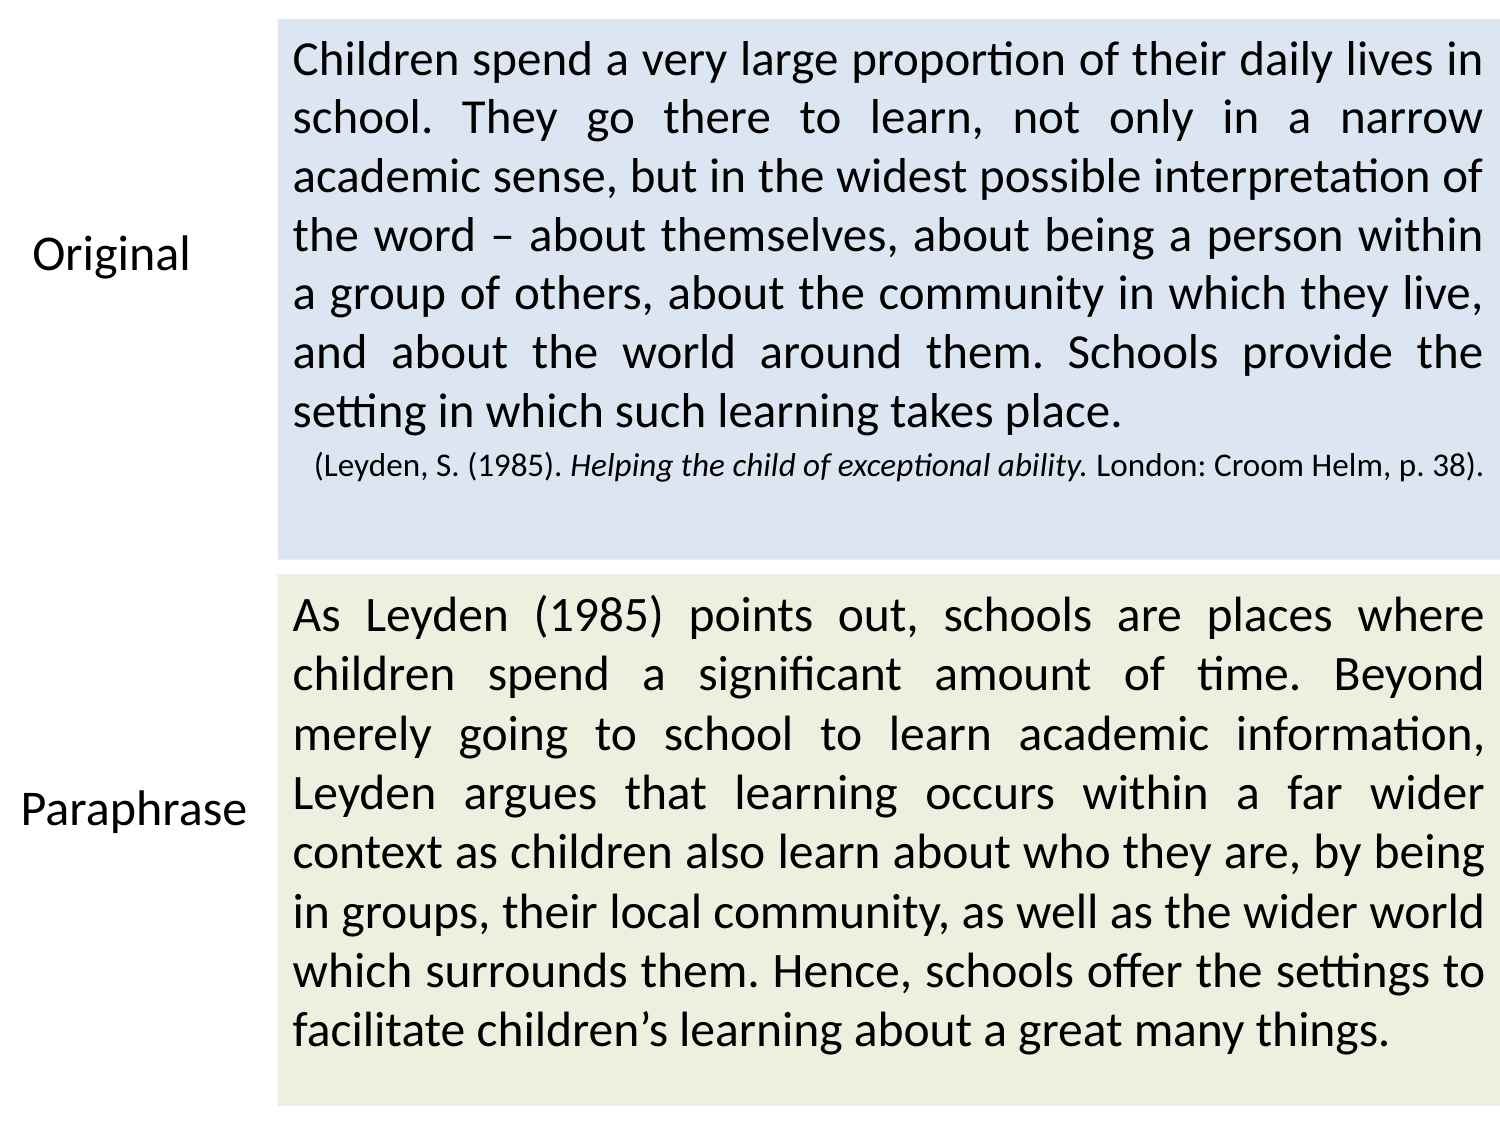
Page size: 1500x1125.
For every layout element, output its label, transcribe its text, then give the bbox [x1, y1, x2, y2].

list Children spend a very large proportion of their daily lives in school. They go there to learn, not only in a narrow academic sense, but in the widest possible interpretation of the word – about themselves, about being a person within a group of others, about the community in which they live, and about the world around them. Schools provide the setting in which such learning takes place. (Leyden, S. (1985). Helping the child of exceptional ability. London: Croom Helm, p. 38). [277, 19, 1500, 560]
list As Leyden (1985) points out, schools are places where children spend a significant amount of time. Beyond merely going to school to learn academic information, Leyden argues that learning occurs within a far wider context as children also learn about who they are, by being in groups, their local community, as well as the wider world which surrounds them. Hence, schools offer the settings to facilitate children’s learning about a great many things. [277, 574, 1500, 1106]
text_box Paraphrase [5, 767, 294, 843]
text_box Original [17, 213, 221, 288]
